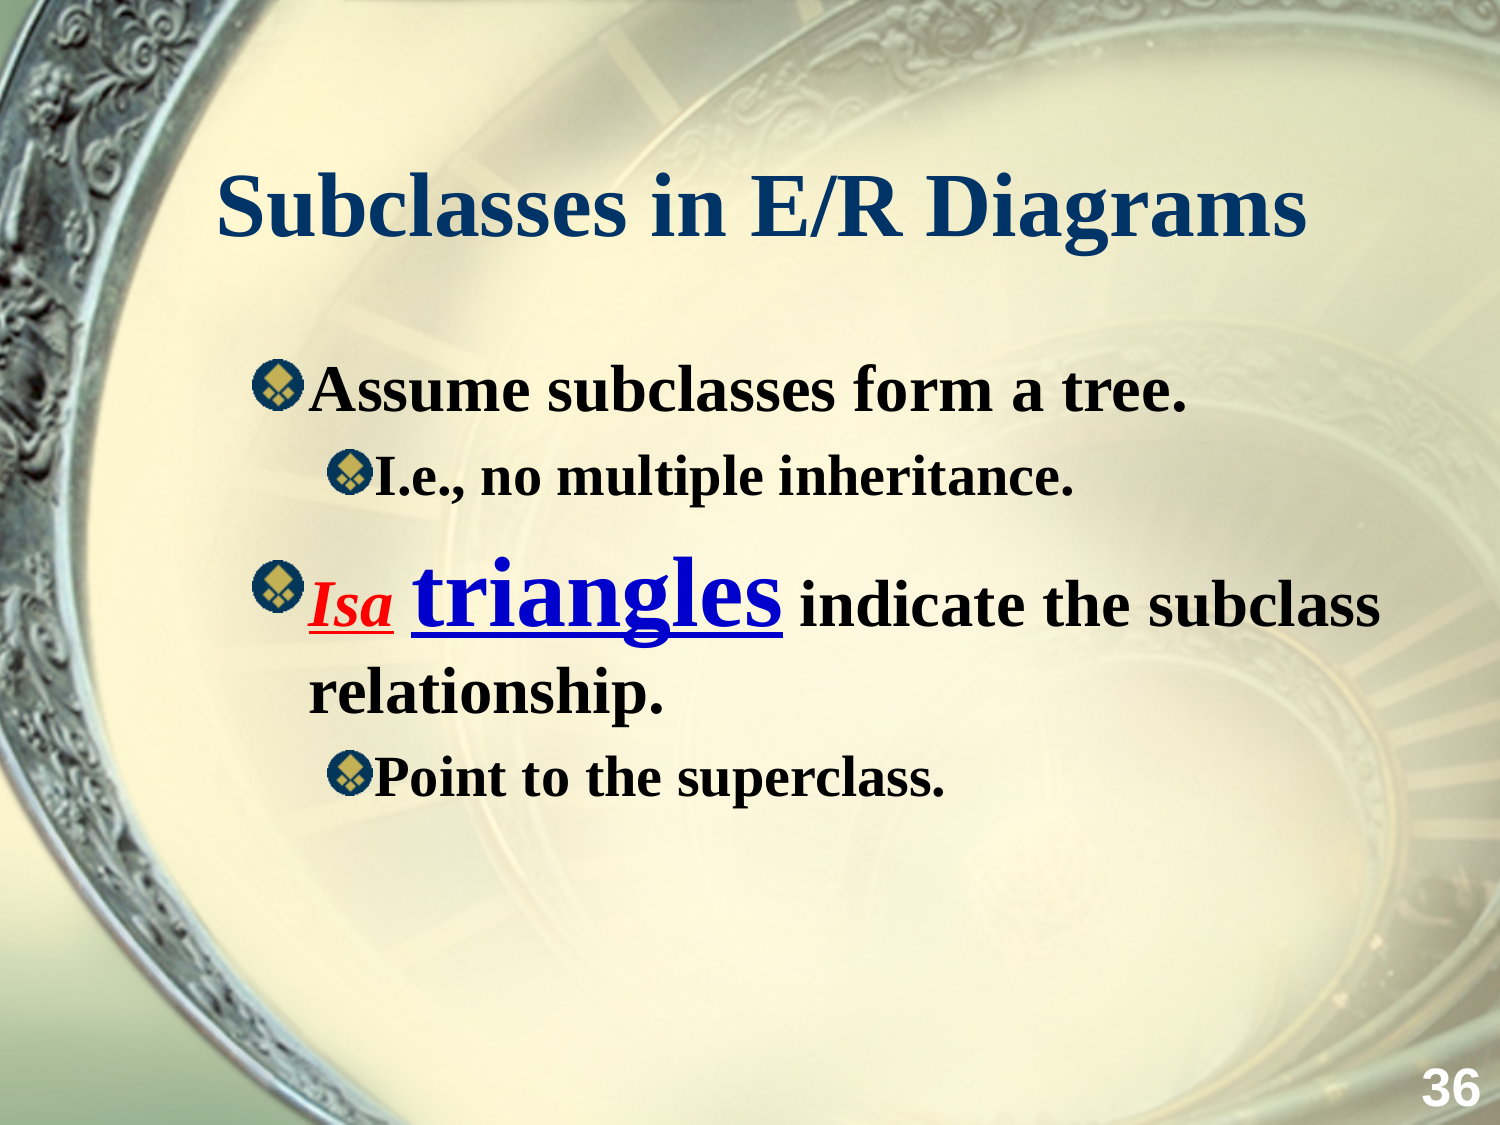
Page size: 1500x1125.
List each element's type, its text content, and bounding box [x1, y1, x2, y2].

title Subclasses in E/R Diagrams [162, 149, 1363, 288]
slide_number 36 [1403, 1044, 1500, 1125]
picture [0, 0, 1500, 1125]
list Assume subclasses form a tree. I.e., no multiple inheritance. Isa triangles indicate the subclass relationship. Point to the superclass. [237, 337, 1438, 1025]
